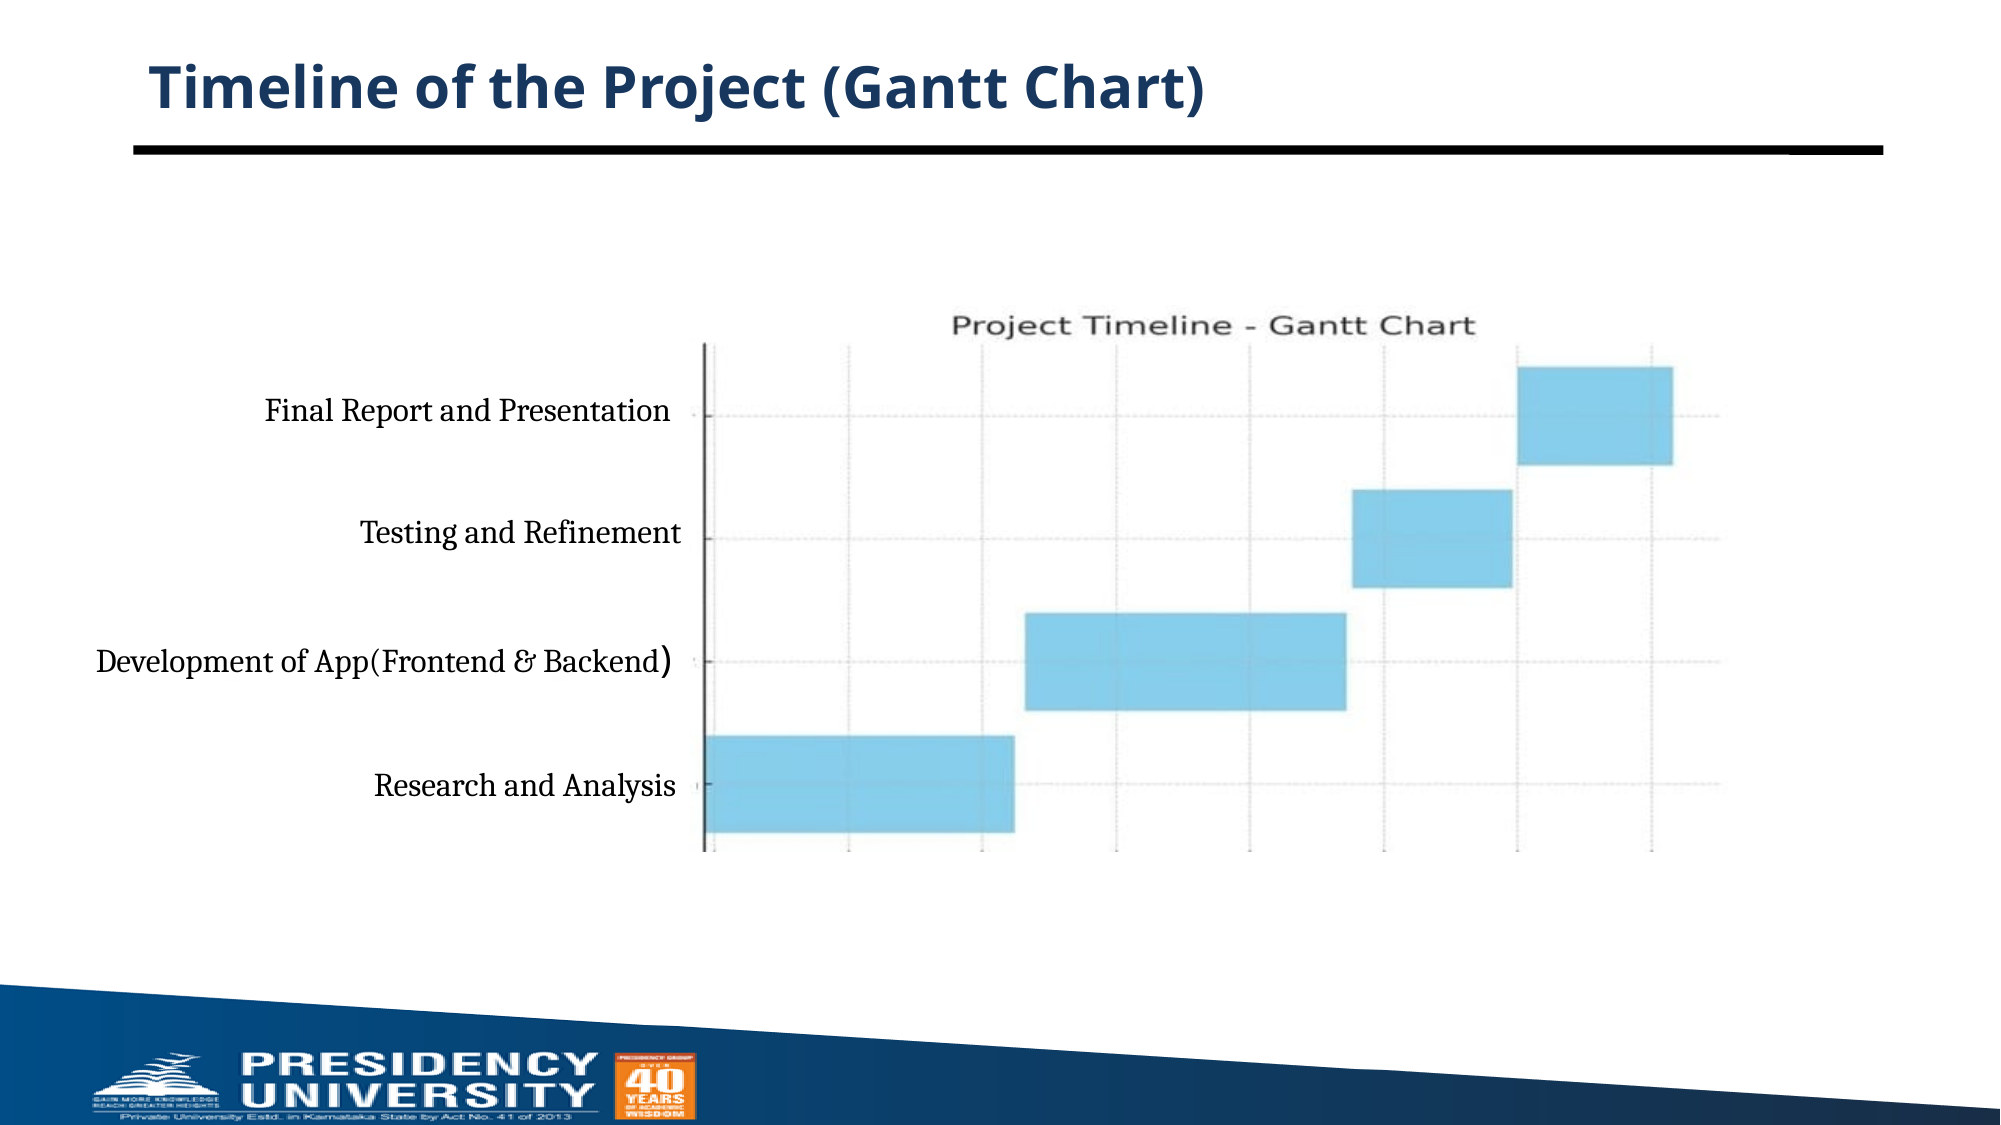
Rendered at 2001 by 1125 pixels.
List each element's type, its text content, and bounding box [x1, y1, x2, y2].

title Timeline of the Project (Gantt Chart) [133, 45, 1884, 125]
picture [0, 982, 2000, 1125]
text_box Development of App(Frontend & Backend) [81, 627, 161, 687]
picture [165, 305, 1738, 852]
